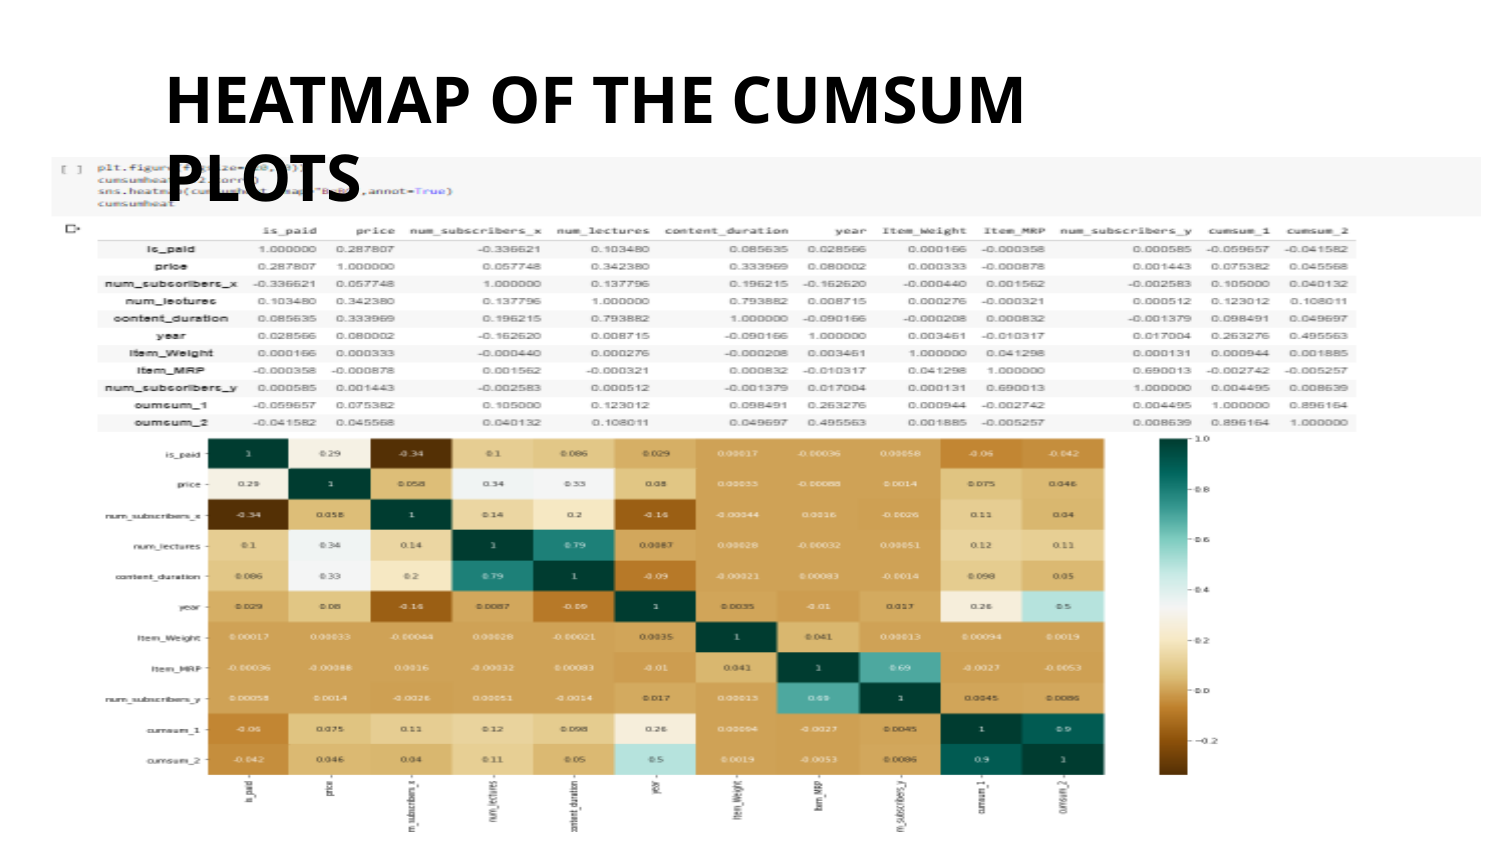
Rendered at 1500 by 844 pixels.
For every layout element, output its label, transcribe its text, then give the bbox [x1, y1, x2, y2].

text_box HEATMAP OF THE CUMSUM PLOTS [149, 43, 1160, 156]
picture [50, 157, 1481, 832]
